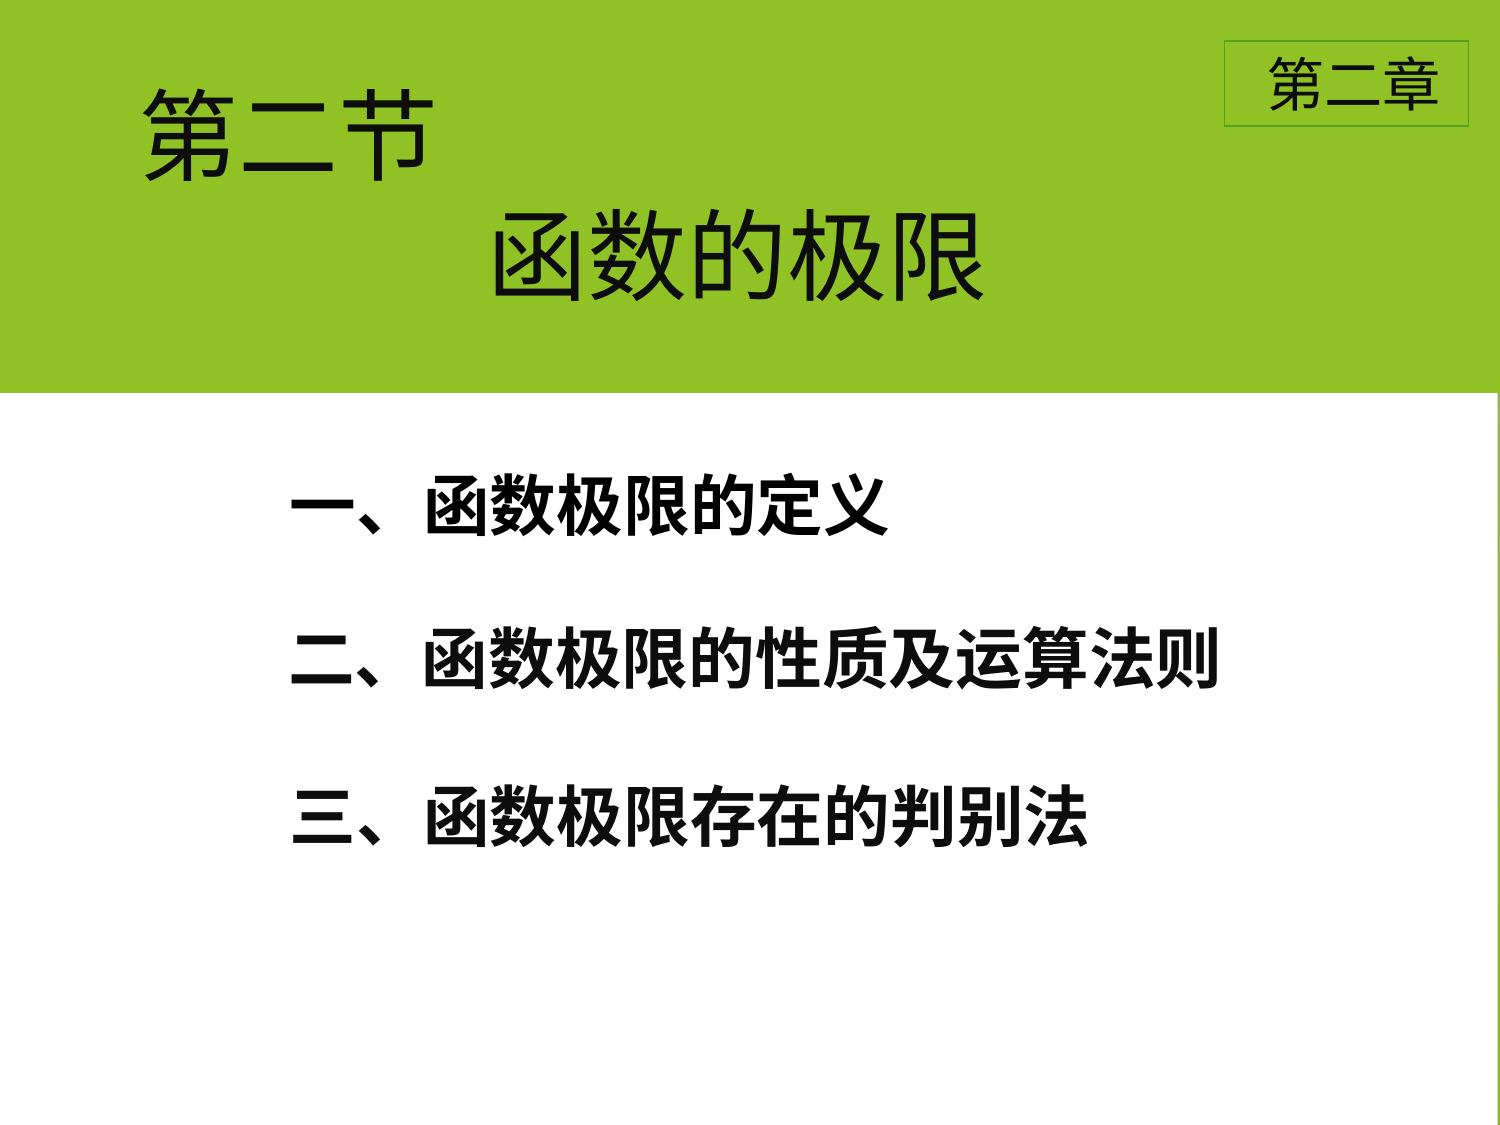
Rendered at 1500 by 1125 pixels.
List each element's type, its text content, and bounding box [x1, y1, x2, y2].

text_box [0, 393, 1498, 1125]
text_box 函数的极限 [473, 185, 1048, 321]
text_box [0, 0, 1500, 393]
text_box 三、函数极限存在的判别法 [275, 767, 1247, 863]
title 第二节 [123, 66, 537, 217]
text_box 第二章 [1224, 41, 1469, 126]
text_box 一、函数极限的定义 [274, 456, 1400, 551]
text_box 二、函数极限的性质及运算法则 [273, 609, 1399, 705]
